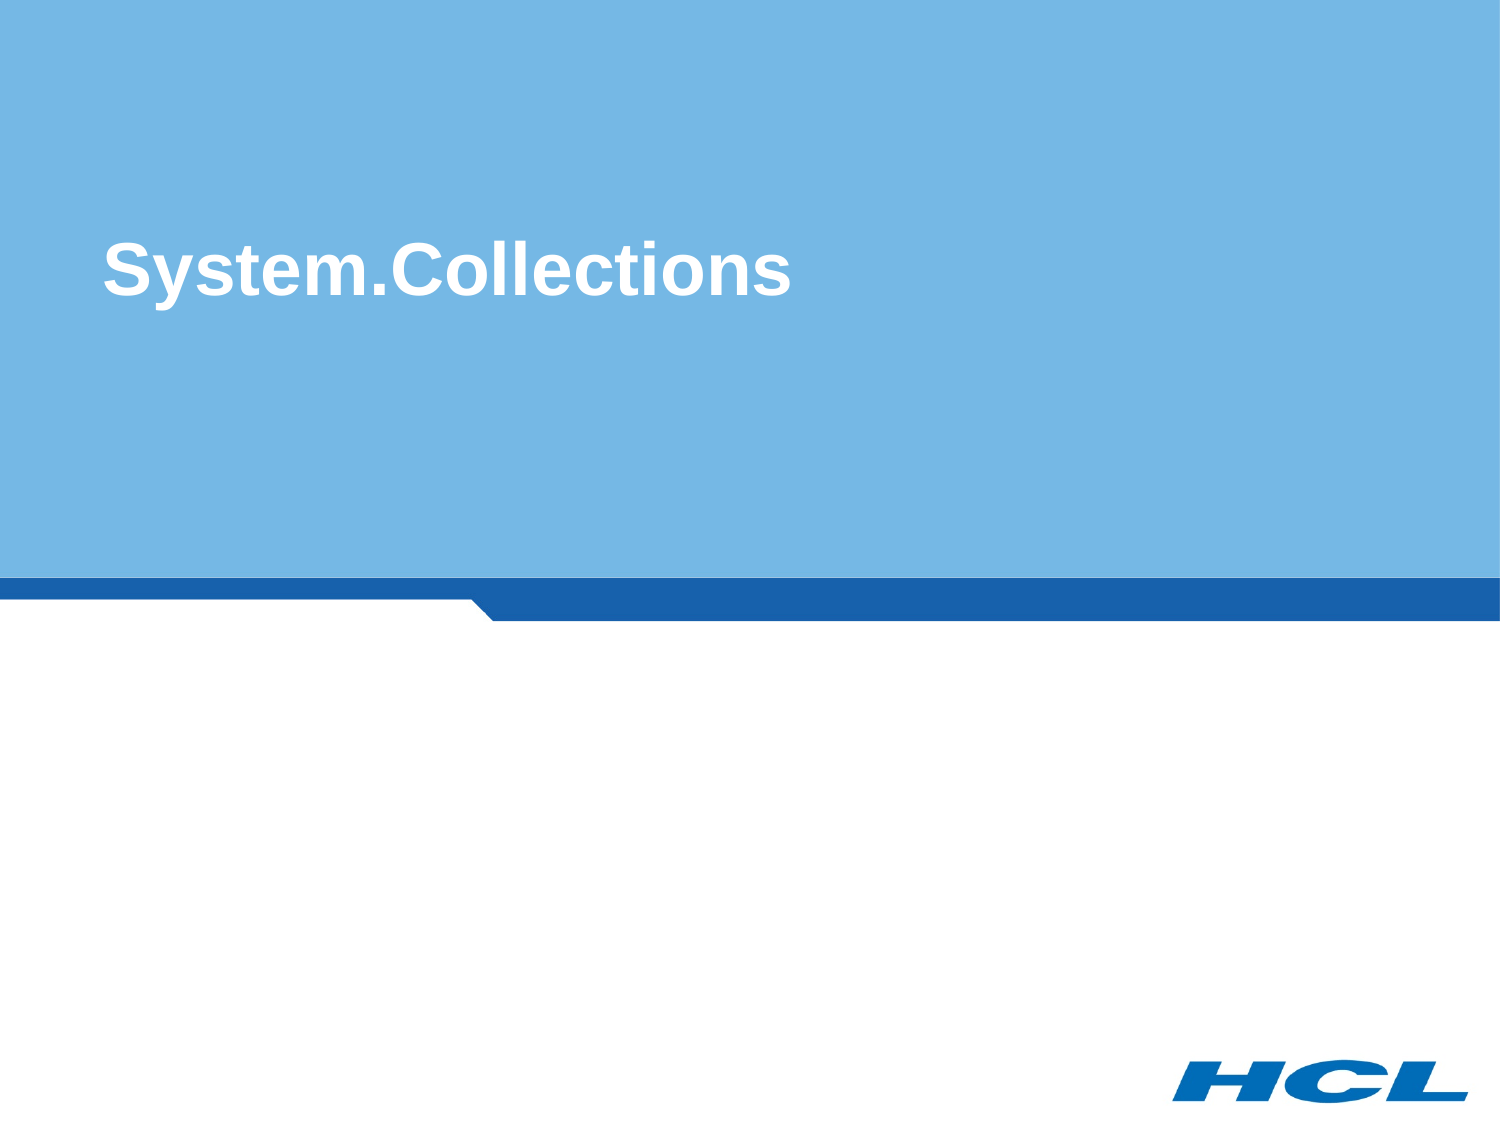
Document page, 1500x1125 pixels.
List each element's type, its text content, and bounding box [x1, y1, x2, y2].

picture [0, 0, 1500, 625]
title System.Collections [87, 133, 1363, 375]
picture [1140, 1050, 1500, 1109]
